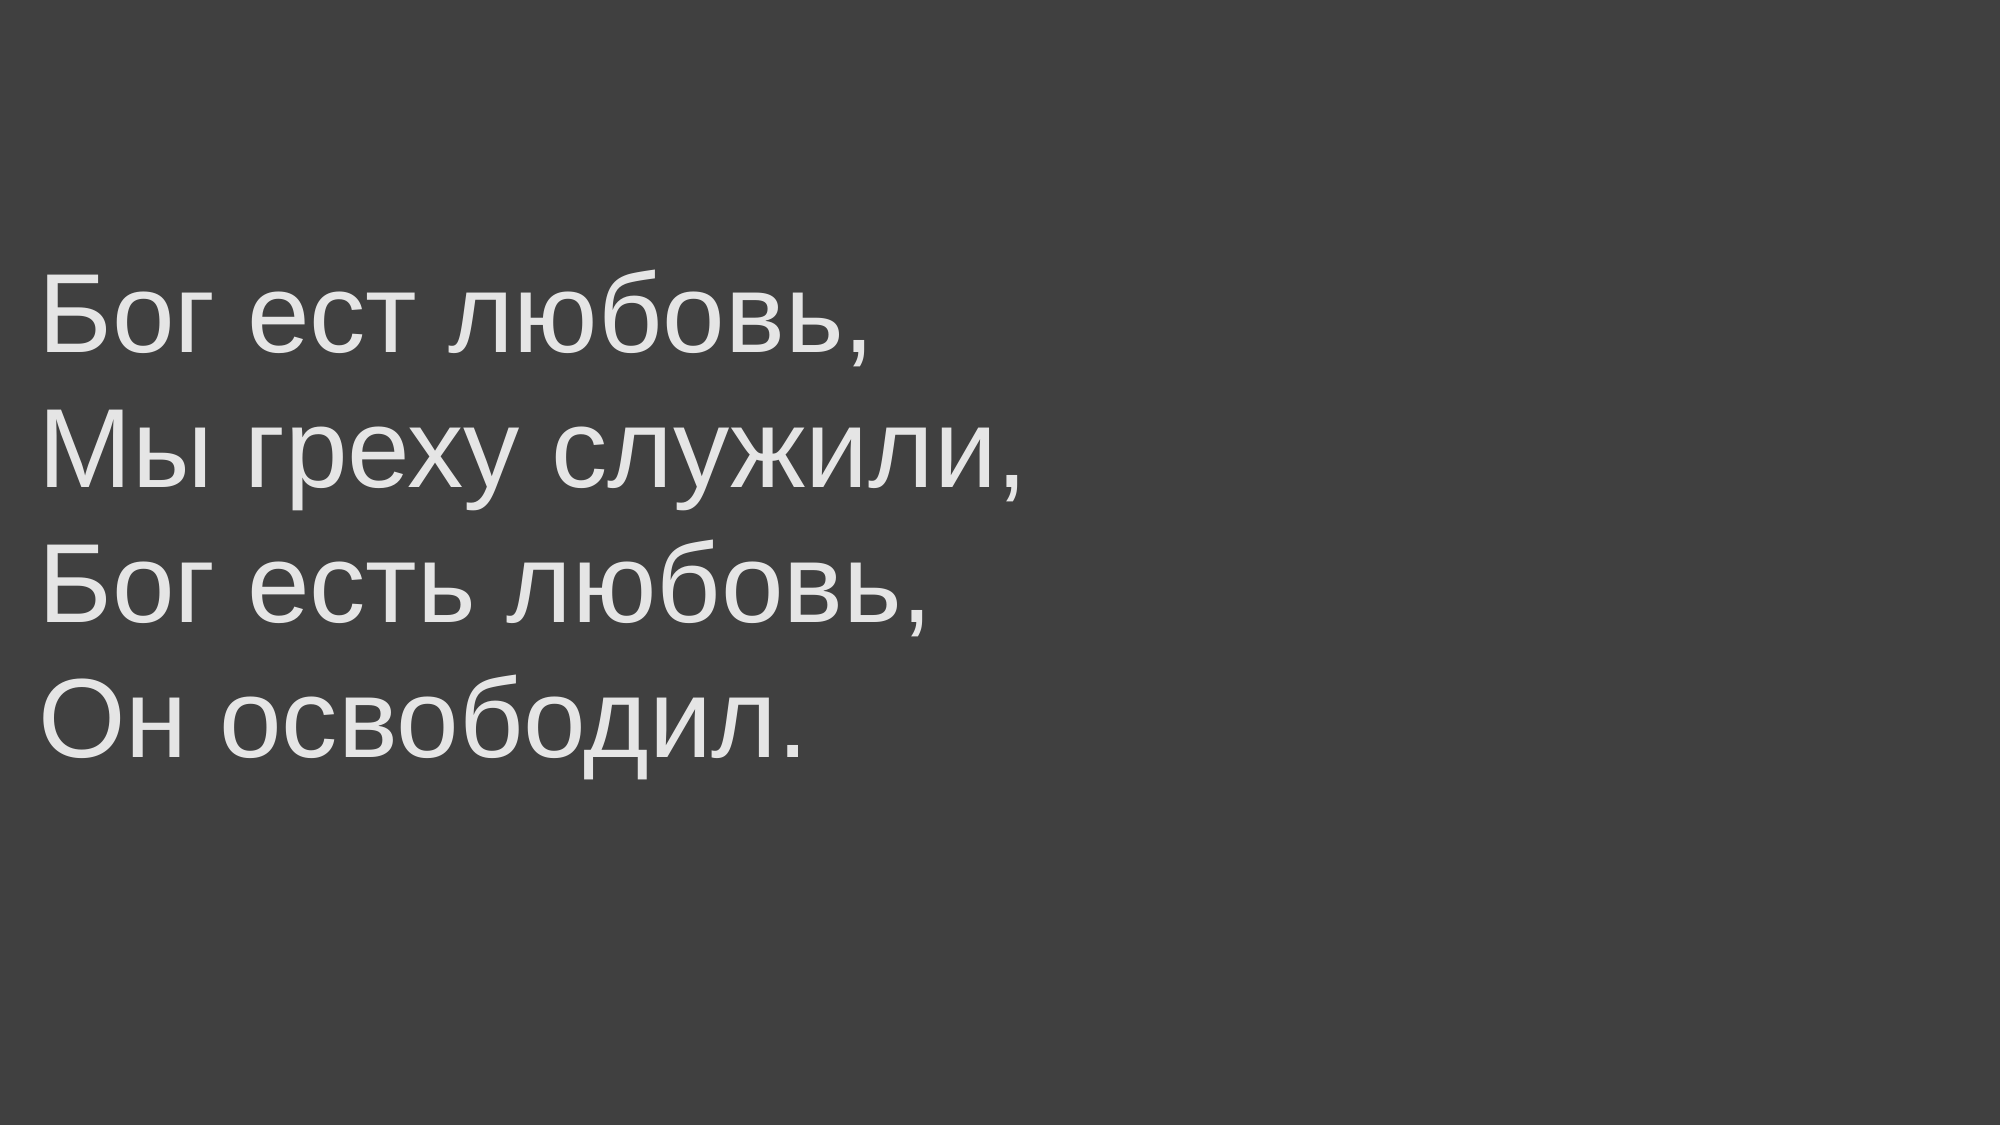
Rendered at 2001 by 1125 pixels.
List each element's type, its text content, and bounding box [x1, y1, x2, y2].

title Бог ест любовь, Мы греху служили, Бог есть любовь, Он освободил. [23, 97, 1524, 1036]
